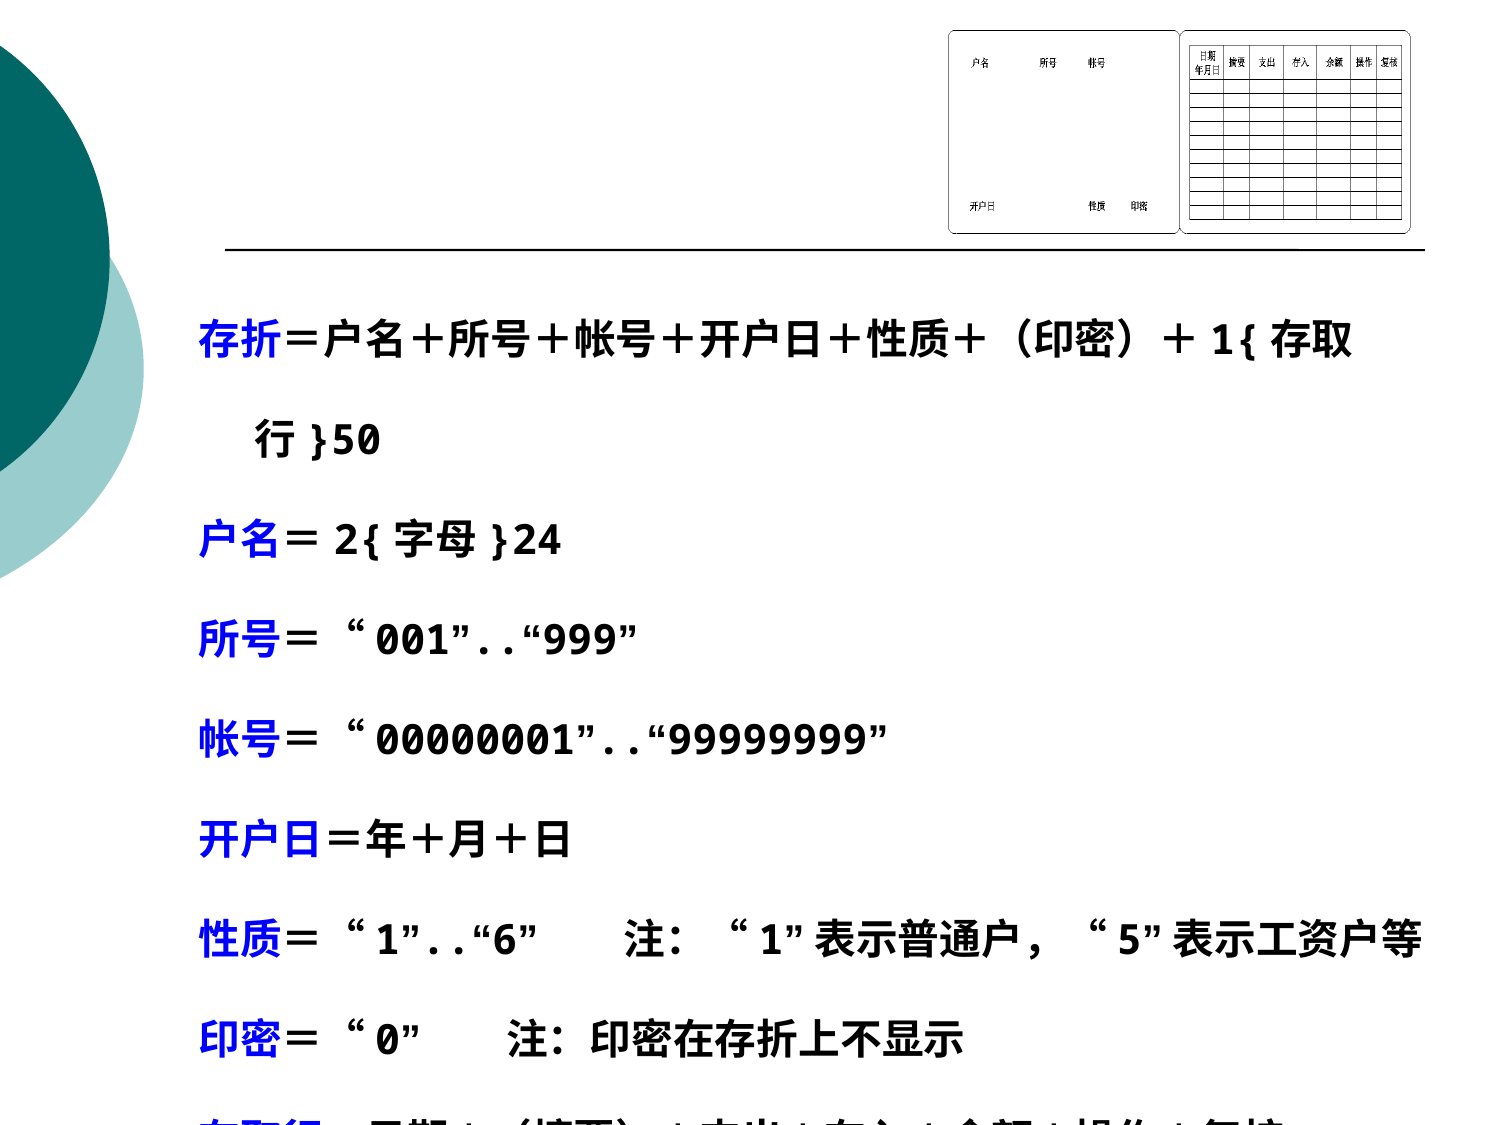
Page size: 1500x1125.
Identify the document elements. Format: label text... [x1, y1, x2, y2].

text_box 存折＝户名＋所号＋帐号＋开户日＋性质＋（印密）＋1{存取行}50 户名＝2{字母}24 所号＝“001”..“999” 帐号＝“00000001”..“99999999” 开户日＝年＋月＋日 性质＝“1”..“6” 注：“1”表示普通户，“5”表示工资户等 印密＝“0” 注：印密在存折上不显示 存取行＝日期＋（摘要）＋支出＋存入＋余额＋操作＋复核 [183, 255, 1459, 1125]
picture [936, 19, 1427, 245]
